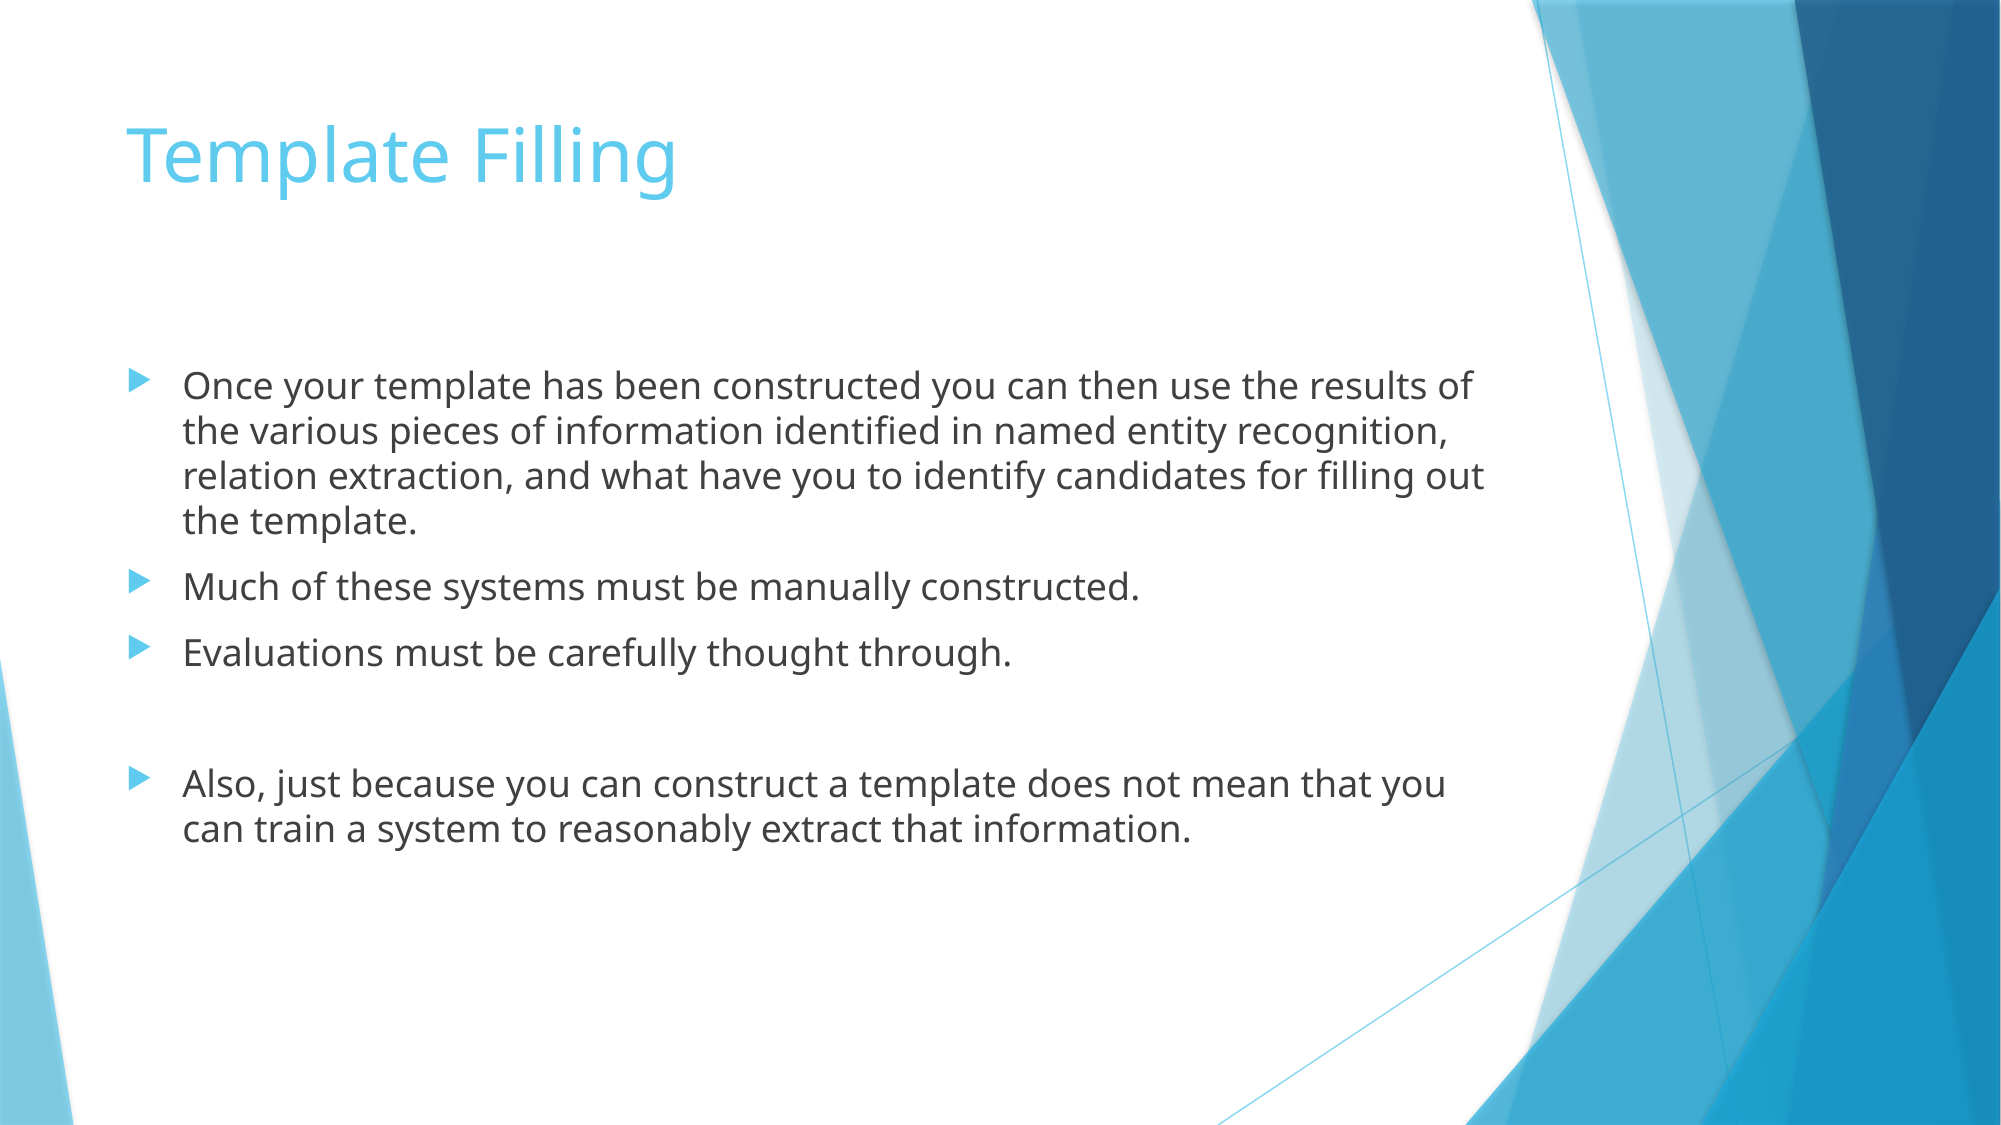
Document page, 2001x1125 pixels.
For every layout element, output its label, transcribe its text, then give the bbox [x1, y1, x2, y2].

title Template Filling [111, 99, 1522, 317]
list Once your template has been constructed you can then use the results of the various pieces of information identified in named entity recognition, relation extraction, and what have you to identify candidates for filling out the template. Much of these systems must be manually constructed. Evaluations must be carefully thought through. Also, just because you can construct a template does not mean that you can train a system to reasonably extract that information. [111, 354, 1522, 992]
